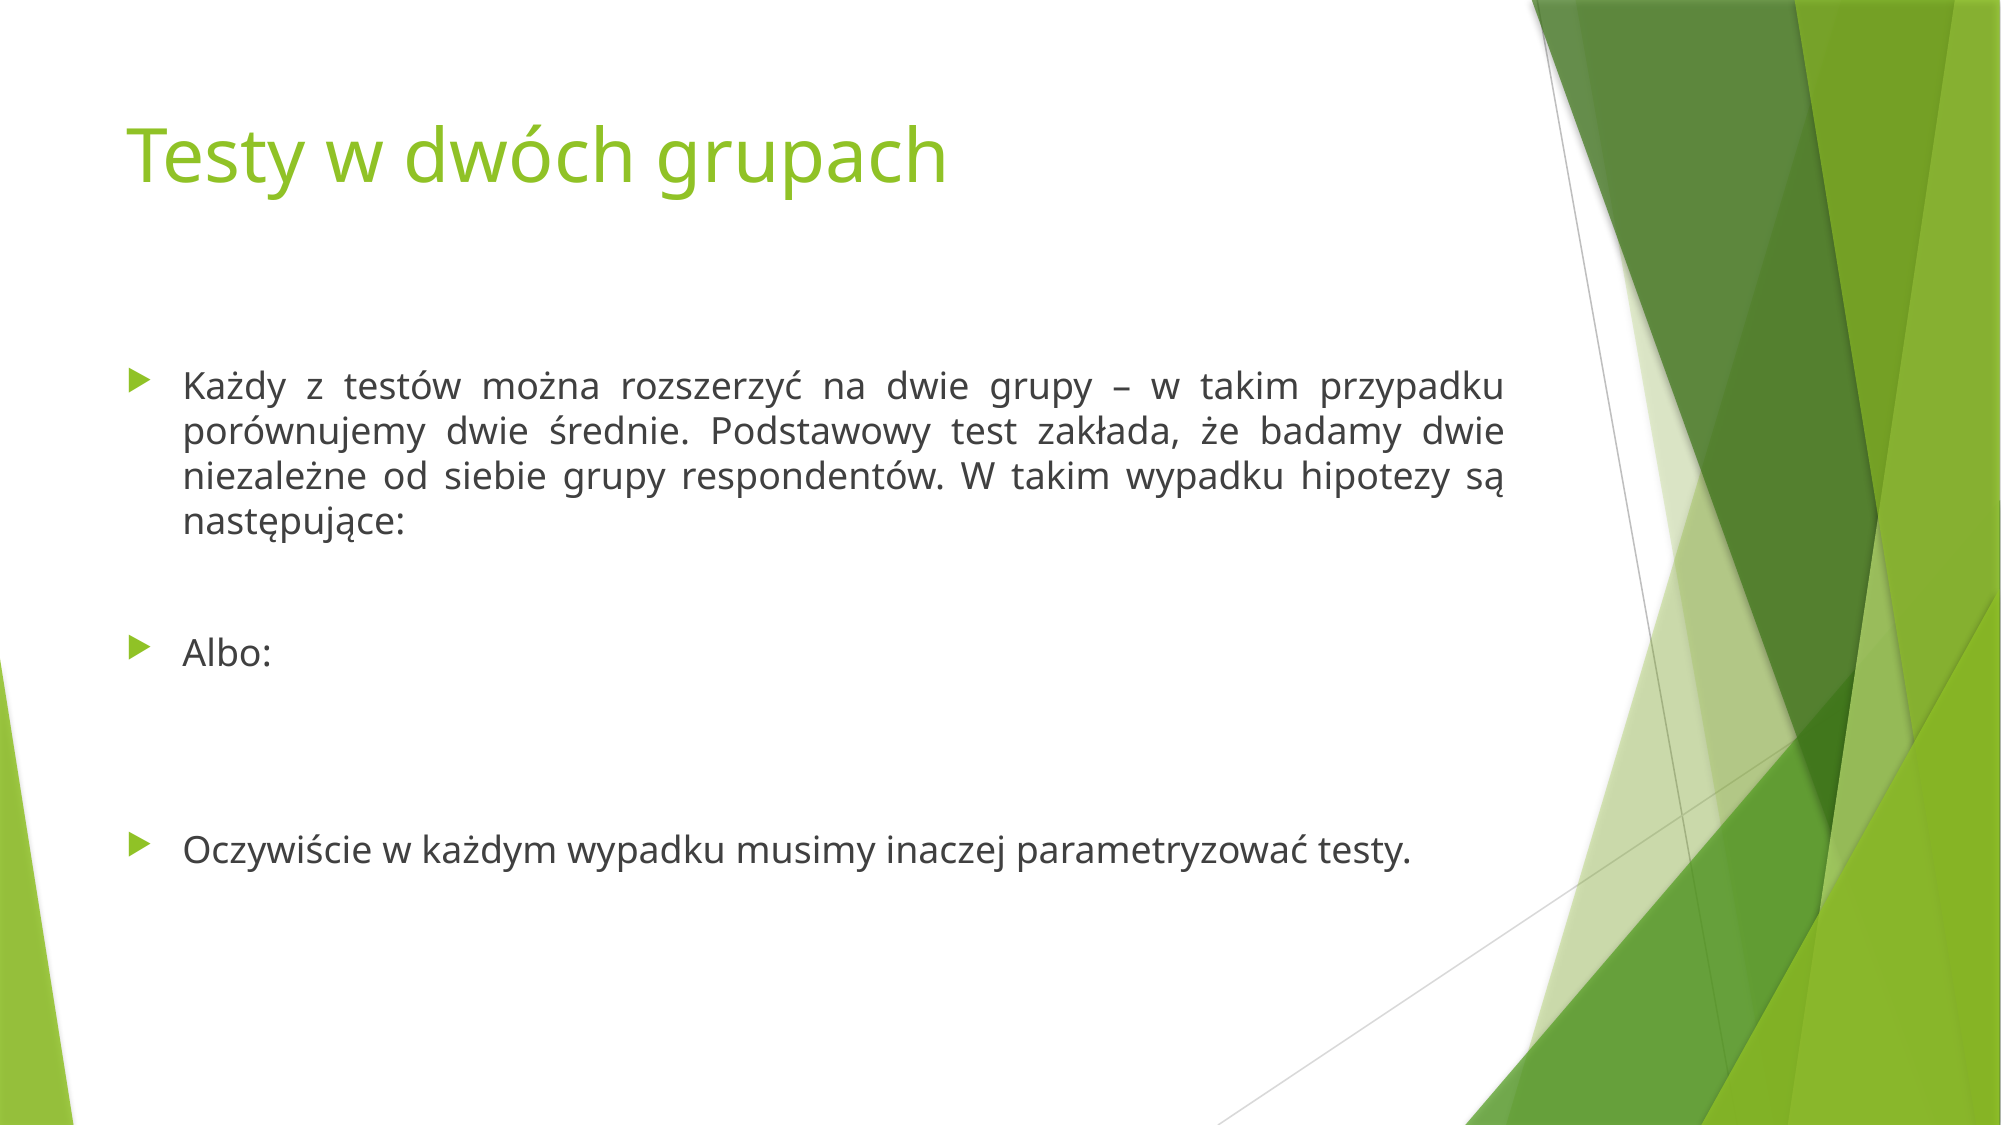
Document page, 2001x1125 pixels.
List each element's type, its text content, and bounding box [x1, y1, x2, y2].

title Testy w dwóch grupach [111, 99, 1522, 317]
